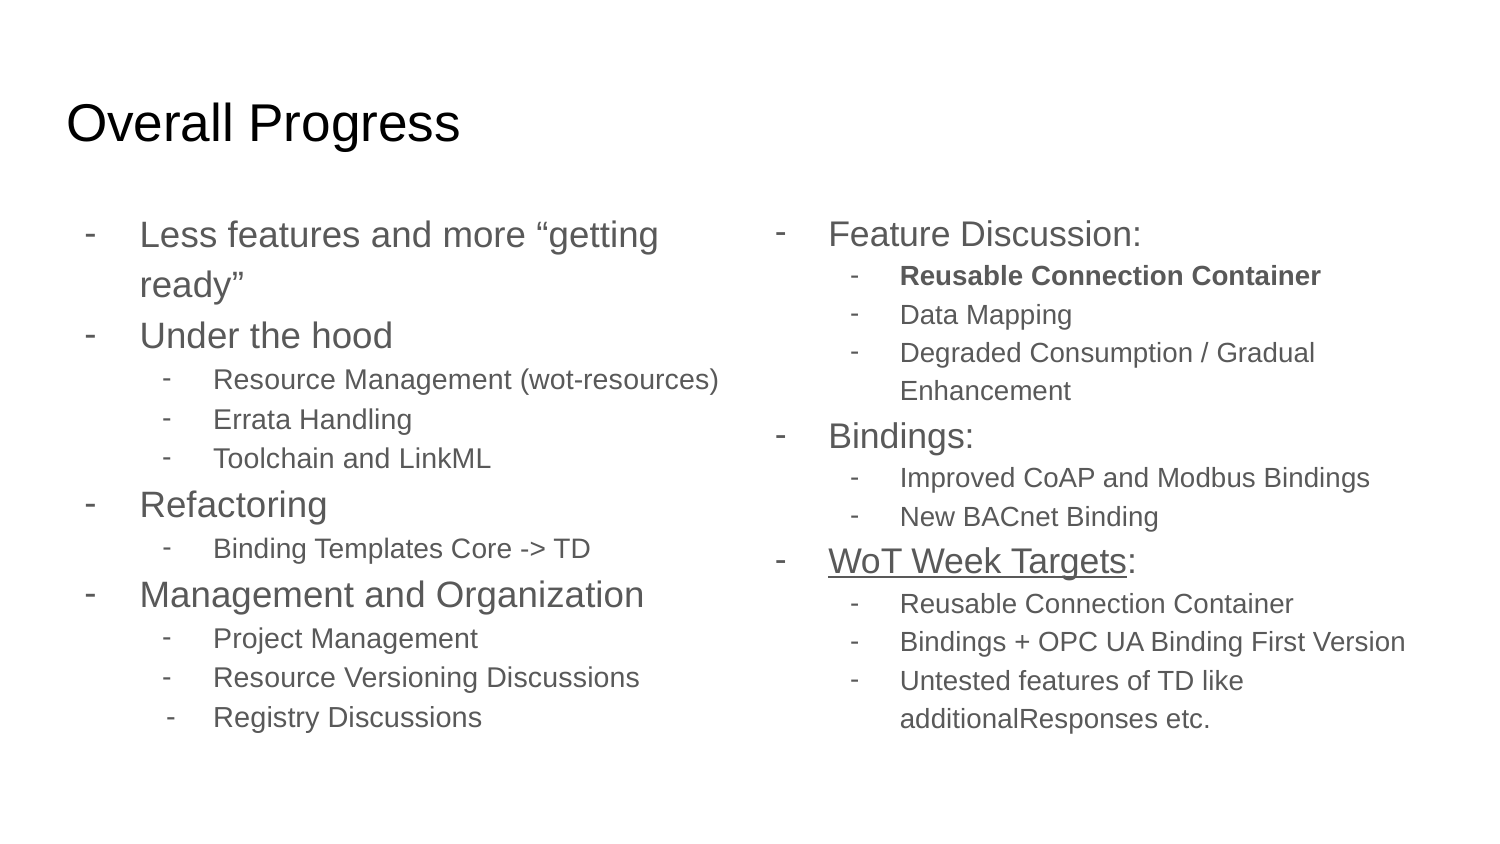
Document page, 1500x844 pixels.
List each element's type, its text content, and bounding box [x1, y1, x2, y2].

list Less features and more “getting ready” Under the hood Resource Management (wot-resources) Errata Handling Toolchain and LinkML Refactoring Binding Templates Core -> TD Management and Organization Project Management Resource Versioning Discussions Registry Discussions [51, 189, 742, 750]
list Feature Discussion: Reusable Connection Container Data Mapping Degraded Consumption / Gradual Enhancement Bindings: Improved CoAP and Modbus Bindings New BACnet Binding WoT Week Targets: Reusable Connection Container Bindings + OPC UA Binding First Version Untested features of TD like additionalResponses etc. [742, 189, 1480, 750]
title Overall Progress [51, 72, 1449, 167]
